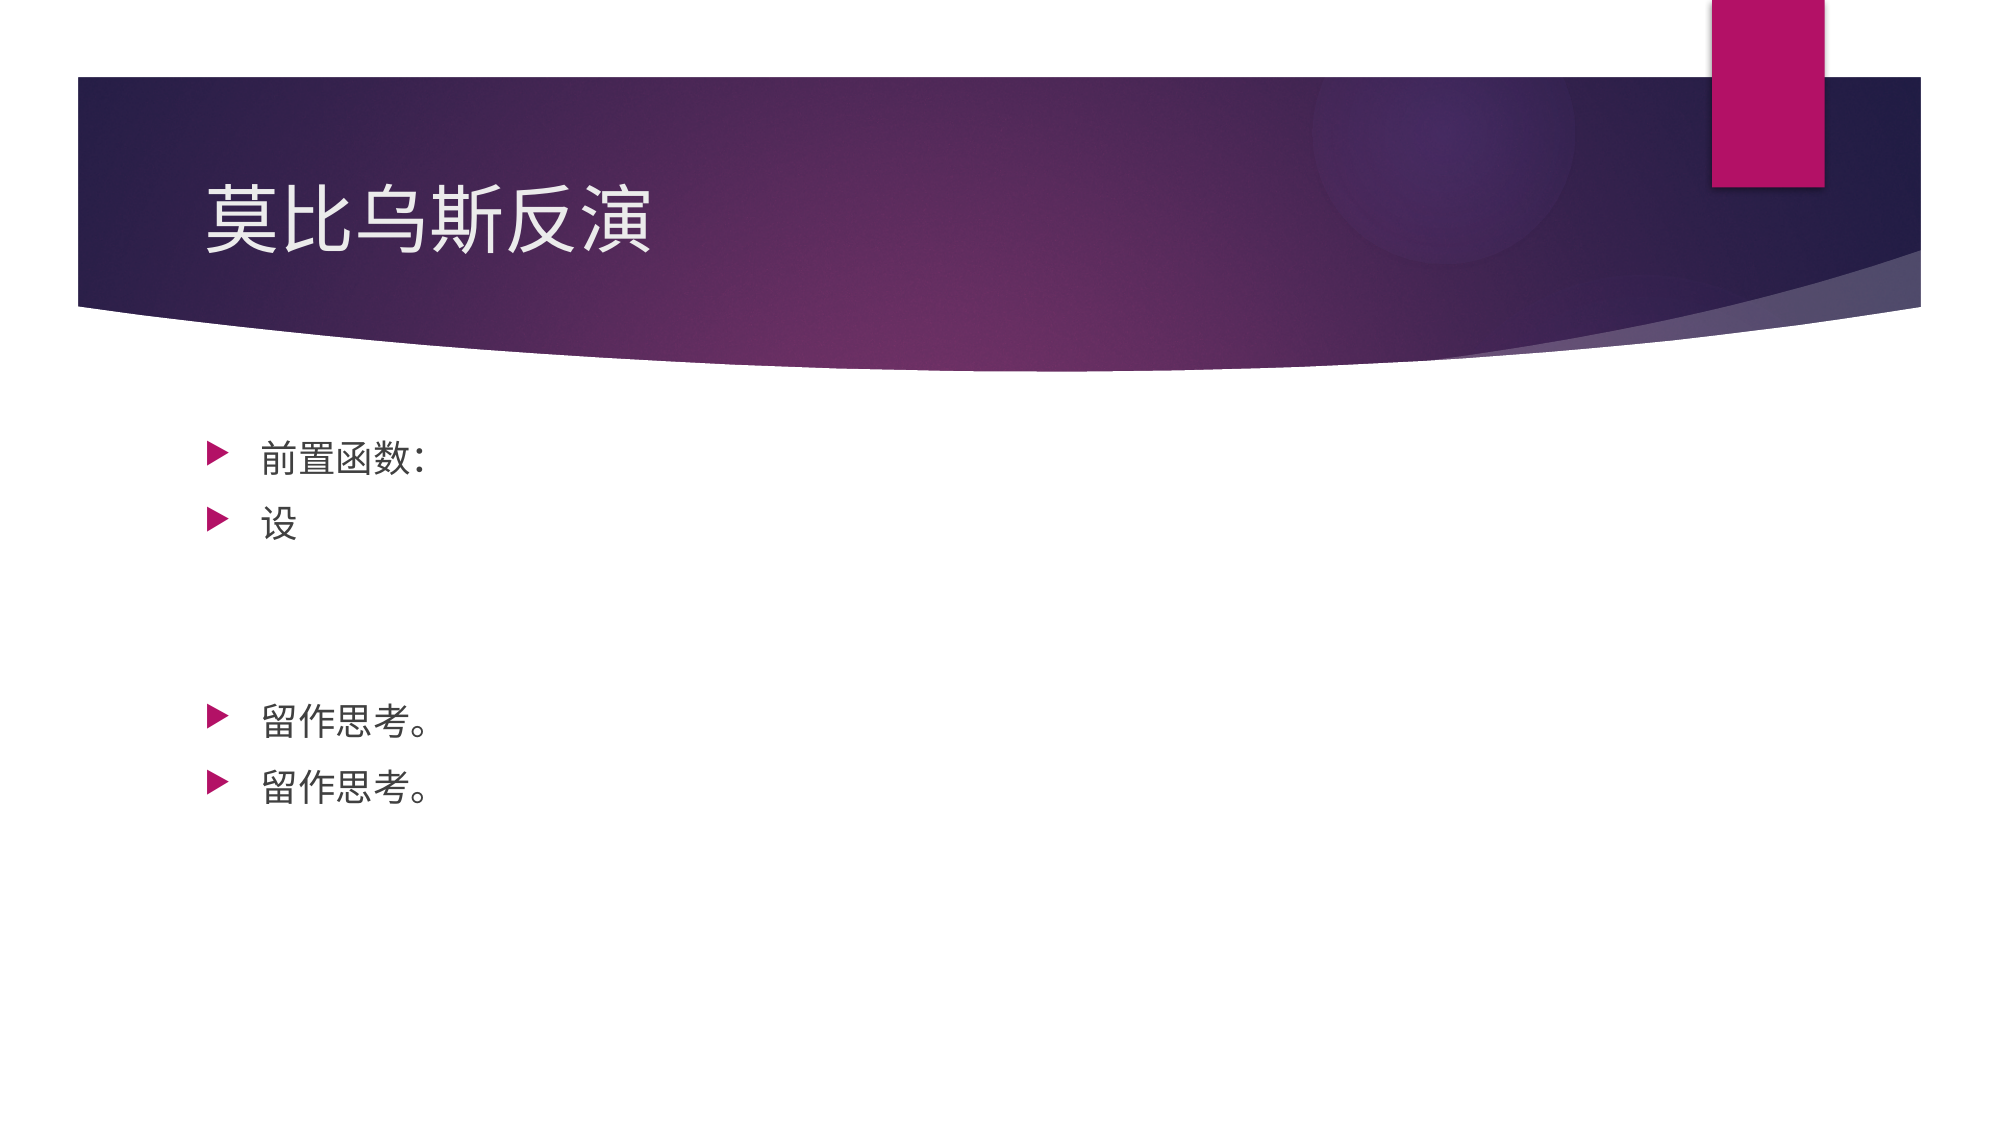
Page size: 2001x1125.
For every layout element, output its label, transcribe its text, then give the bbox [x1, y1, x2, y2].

title 莫比乌斯反演 [189, 159, 1627, 276]
